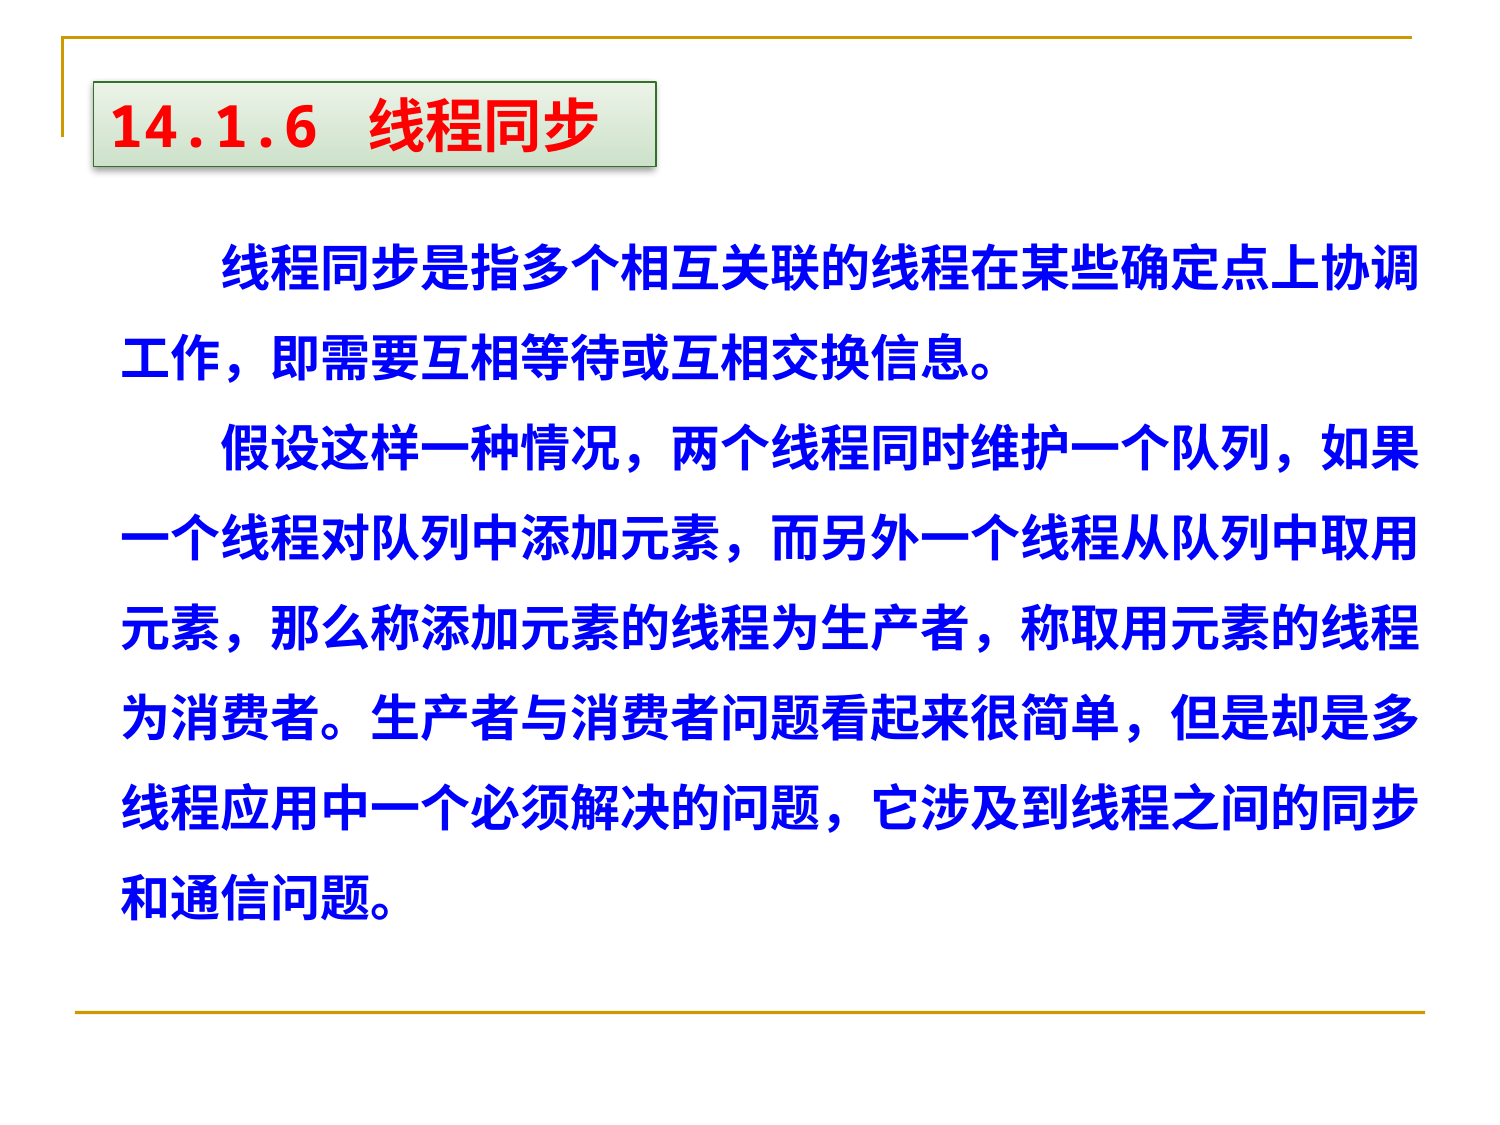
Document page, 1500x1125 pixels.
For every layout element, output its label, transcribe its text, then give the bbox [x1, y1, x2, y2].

text_box 线程同步是指多个相互关联的线程在某些确定点上协调工作，即需要互相等待或互相交换信息。 假设这样一种情况，两个线程同时维护一个队列，如果一个线程对队列中添加元素，而另外一个线程从队列中取用元素，那么称添加元素的线程为生产者，称取用元素的线程为消费者。生产者与消费者问题看起来很简单，但是却是多线程应用中一个必须解决的问题，它涉及到线程之间的同步和通信问题。 [105, 199, 1441, 934]
text_box 14.1.6 线程同步 [93, 81, 657, 167]
